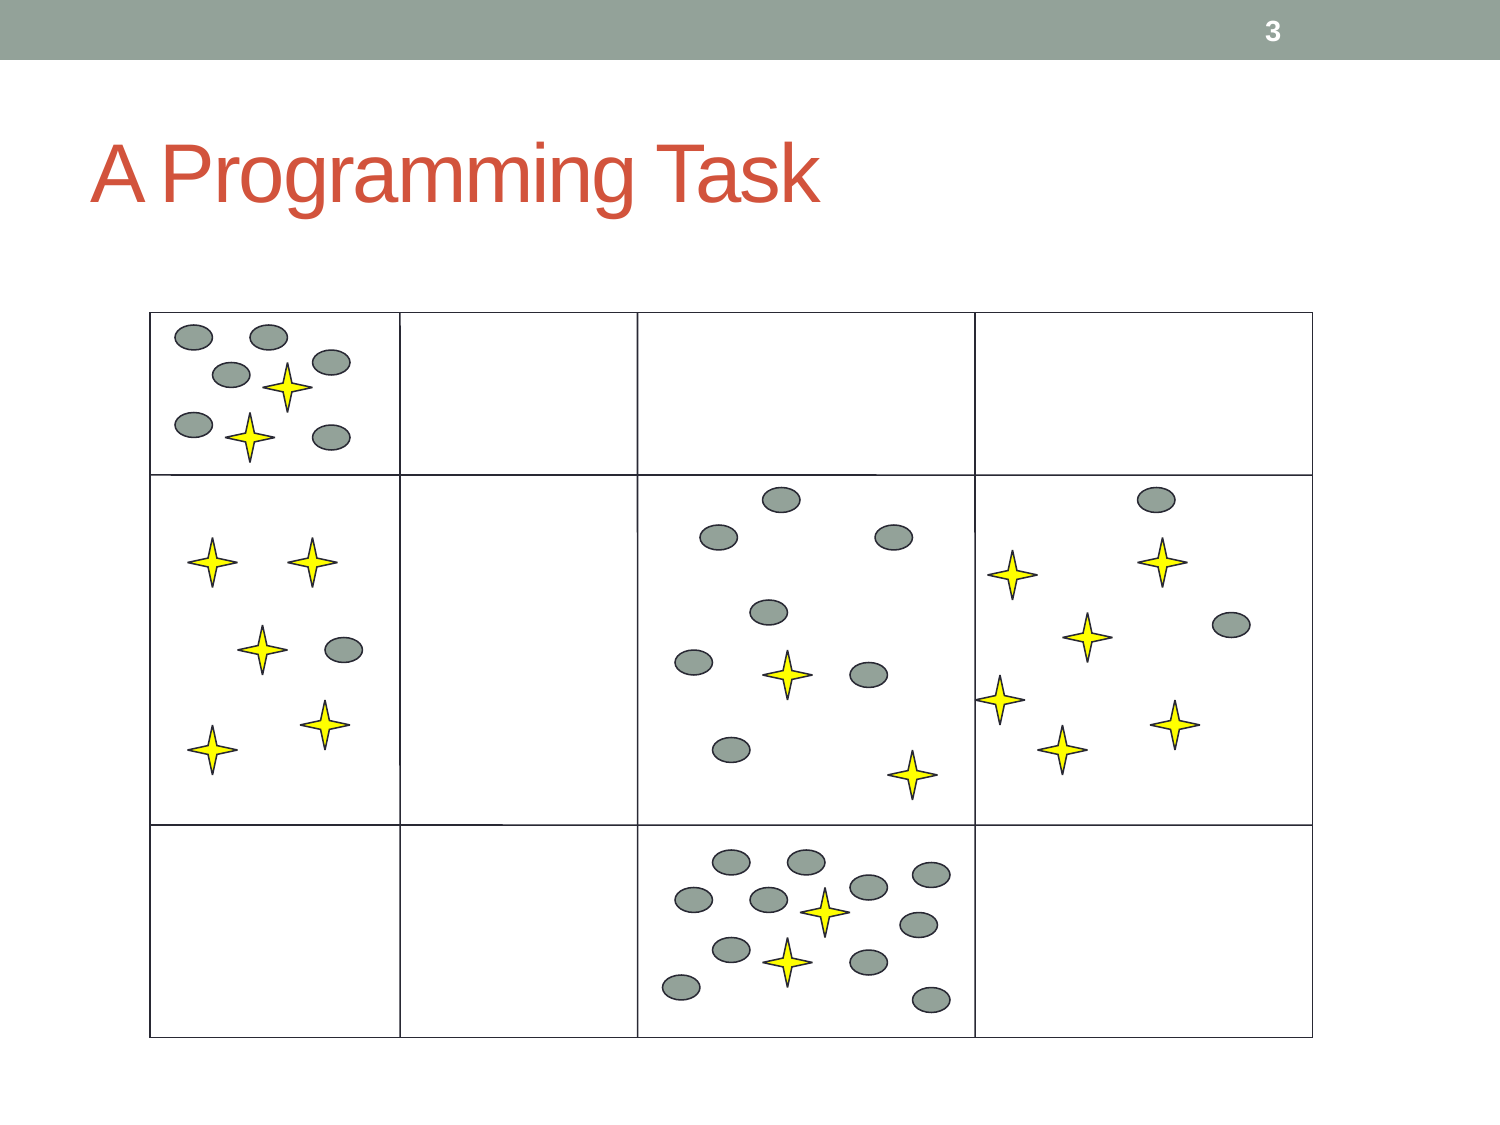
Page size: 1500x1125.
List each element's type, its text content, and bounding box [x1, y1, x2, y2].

text_box [638, 312, 975, 475]
text_box [912, 862, 951, 888]
text_box [976, 312, 1313, 475]
slide_number 3 [1250, 3, 1425, 57]
text_box [187, 725, 238, 776]
text_box [287, 537, 338, 588]
text_box [262, 362, 313, 413]
text_box [976, 476, 1313, 825]
text_box [699, 525, 738, 550]
text_box [1137, 537, 1188, 588]
text_box [976, 826, 1313, 1038]
text_box [887, 750, 938, 801]
text_box [237, 624, 288, 676]
text_box [762, 487, 801, 513]
text_box [312, 350, 351, 376]
text_box [1037, 725, 1088, 776]
text_box [1149, 699, 1201, 751]
text_box [300, 699, 351, 751]
text_box [787, 849, 826, 875]
text_box [1062, 612, 1113, 663]
text_box [150, 312, 637, 825]
text_box [174, 324, 213, 350]
text_box [750, 887, 788, 913]
text_box [975, 675, 1026, 726]
text_box [875, 525, 913, 550]
text_box [212, 362, 250, 388]
text_box [1137, 487, 1176, 513]
text_box [675, 887, 713, 913]
text_box [638, 826, 975, 1038]
text_box [750, 600, 788, 625]
text_box [638, 476, 975, 825]
text_box [324, 637, 363, 663]
text_box [849, 875, 888, 901]
text_box [849, 662, 888, 688]
text_box [912, 987, 951, 1013]
text_box [225, 412, 276, 463]
text_box [712, 737, 751, 763]
text_box [187, 537, 238, 588]
text_box [712, 849, 751, 875]
text_box [987, 549, 1038, 601]
text_box [762, 937, 813, 988]
text_box [174, 412, 213, 438]
text_box [662, 975, 700, 1000]
text_box [675, 650, 713, 676]
text_box [762, 650, 813, 701]
text_box [150, 826, 400, 1038]
text_box [712, 937, 751, 963]
text_box [900, 912, 938, 938]
text_box [1212, 612, 1251, 638]
text_box [249, 324, 288, 350]
text_box [849, 950, 888, 976]
text_box [800, 887, 851, 938]
text_box [312, 425, 351, 451]
title A Programming Task [75, 87, 1425, 250]
text_box [401, 826, 637, 1038]
